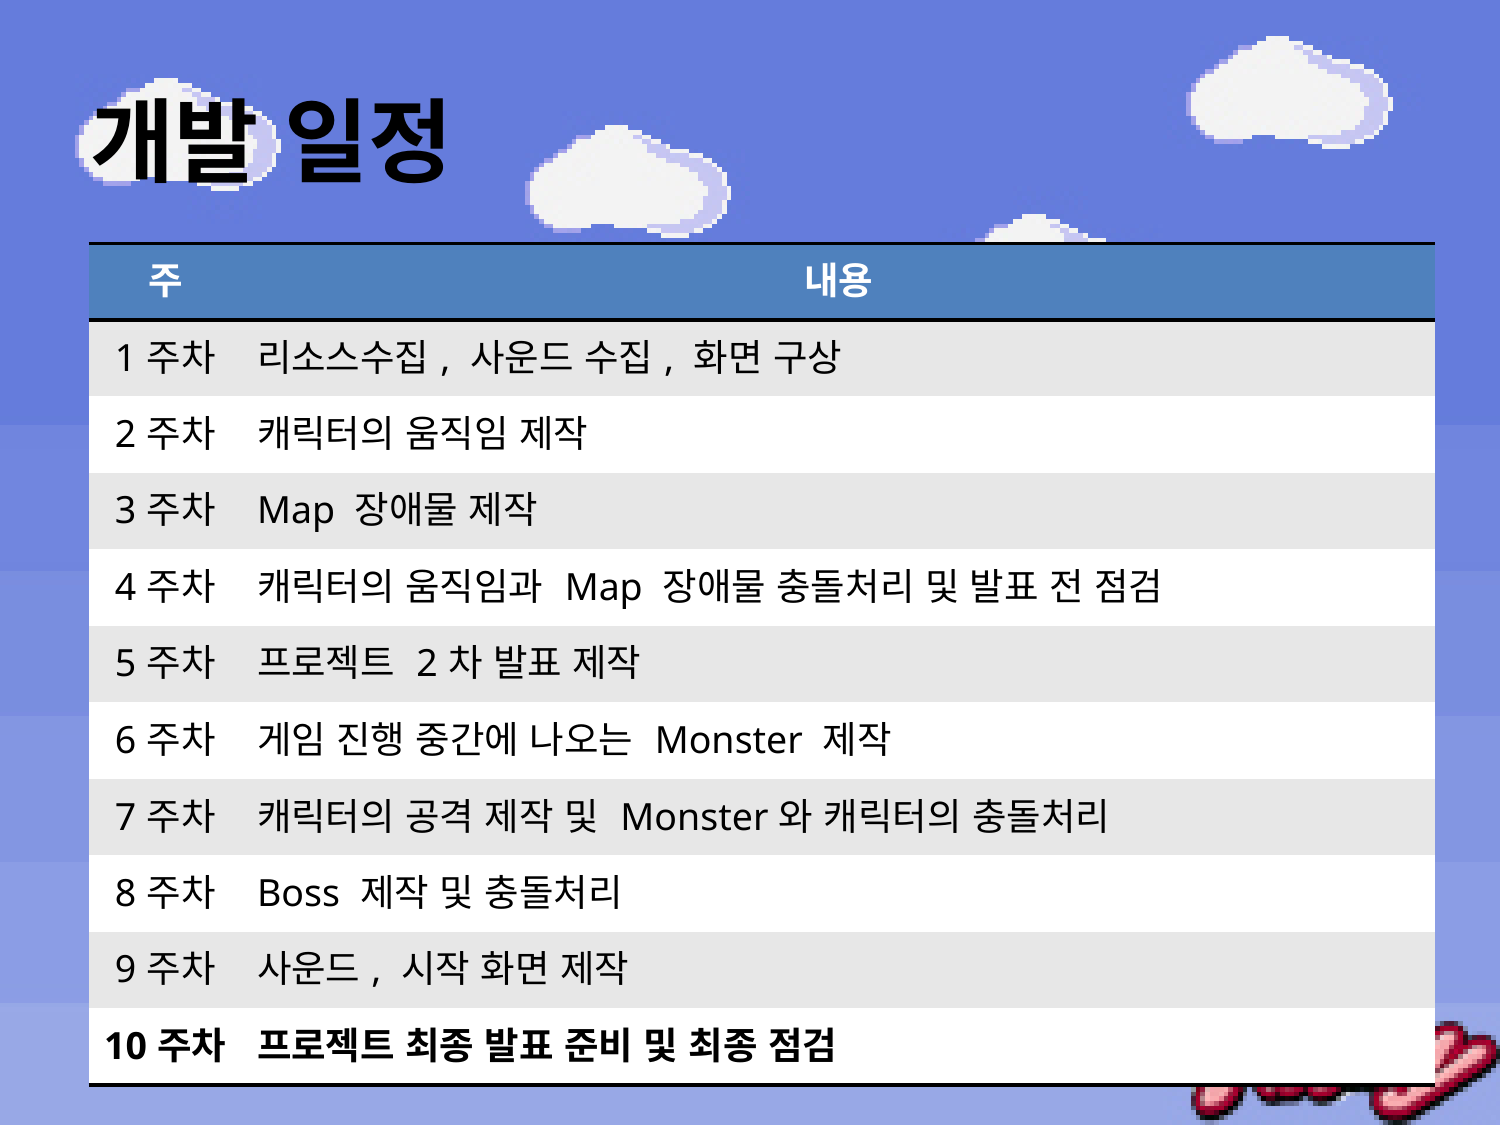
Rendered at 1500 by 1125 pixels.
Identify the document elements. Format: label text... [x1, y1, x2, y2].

table_cell Map 장애물 제작 [242, 473, 1435, 549]
table_cell Boss 제작 및 충돌처리 [242, 855, 1435, 932]
table_cell 5주차 [89, 626, 242, 702]
table_cell 게임 진행 중간에 나오는 Monster 제작 [242, 702, 1435, 779]
table_cell 캐릭터의 공격 제작 및 Monster와 캐릭터의 충돌처리 [242, 779, 1435, 855]
table_cell 9주차 [89, 932, 242, 1008]
table_cell 4주차 [89, 549, 242, 626]
table_cell 리소스수집, 사운드 수집, 화면 구상 [242, 322, 1435, 396]
table_cell 프로젝트 최종 발표 준비 및 최종 점검 [242, 1008, 1435, 1083]
picture [0, 0, 1500, 1125]
table_cell 1주차 [89, 322, 242, 396]
table_cell 사운드, 시작 화면 제작 [242, 932, 1435, 1008]
table_cell 프로젝트 2차 발표 제작 [242, 626, 1435, 702]
table_cell 캐릭터의 움직임 제작 [242, 396, 1435, 473]
table_cell 6주차 [89, 702, 242, 779]
table_header 내용 [242, 245, 1435, 318]
table_cell 7주차 [89, 779, 242, 855]
table_cell 3주차 [89, 473, 242, 549]
table_cell 캐릭터의 움직임과 Map 장애물 충돌처리 및 발표 전 점검 [242, 549, 1435, 626]
table_cell 8주차 [89, 855, 242, 932]
table_header 주 [89, 245, 242, 318]
table_cell 10주차 [89, 1008, 242, 1083]
title 개발 일정 [75, 45, 1425, 233]
table_cell 2주차 [89, 396, 242, 473]
